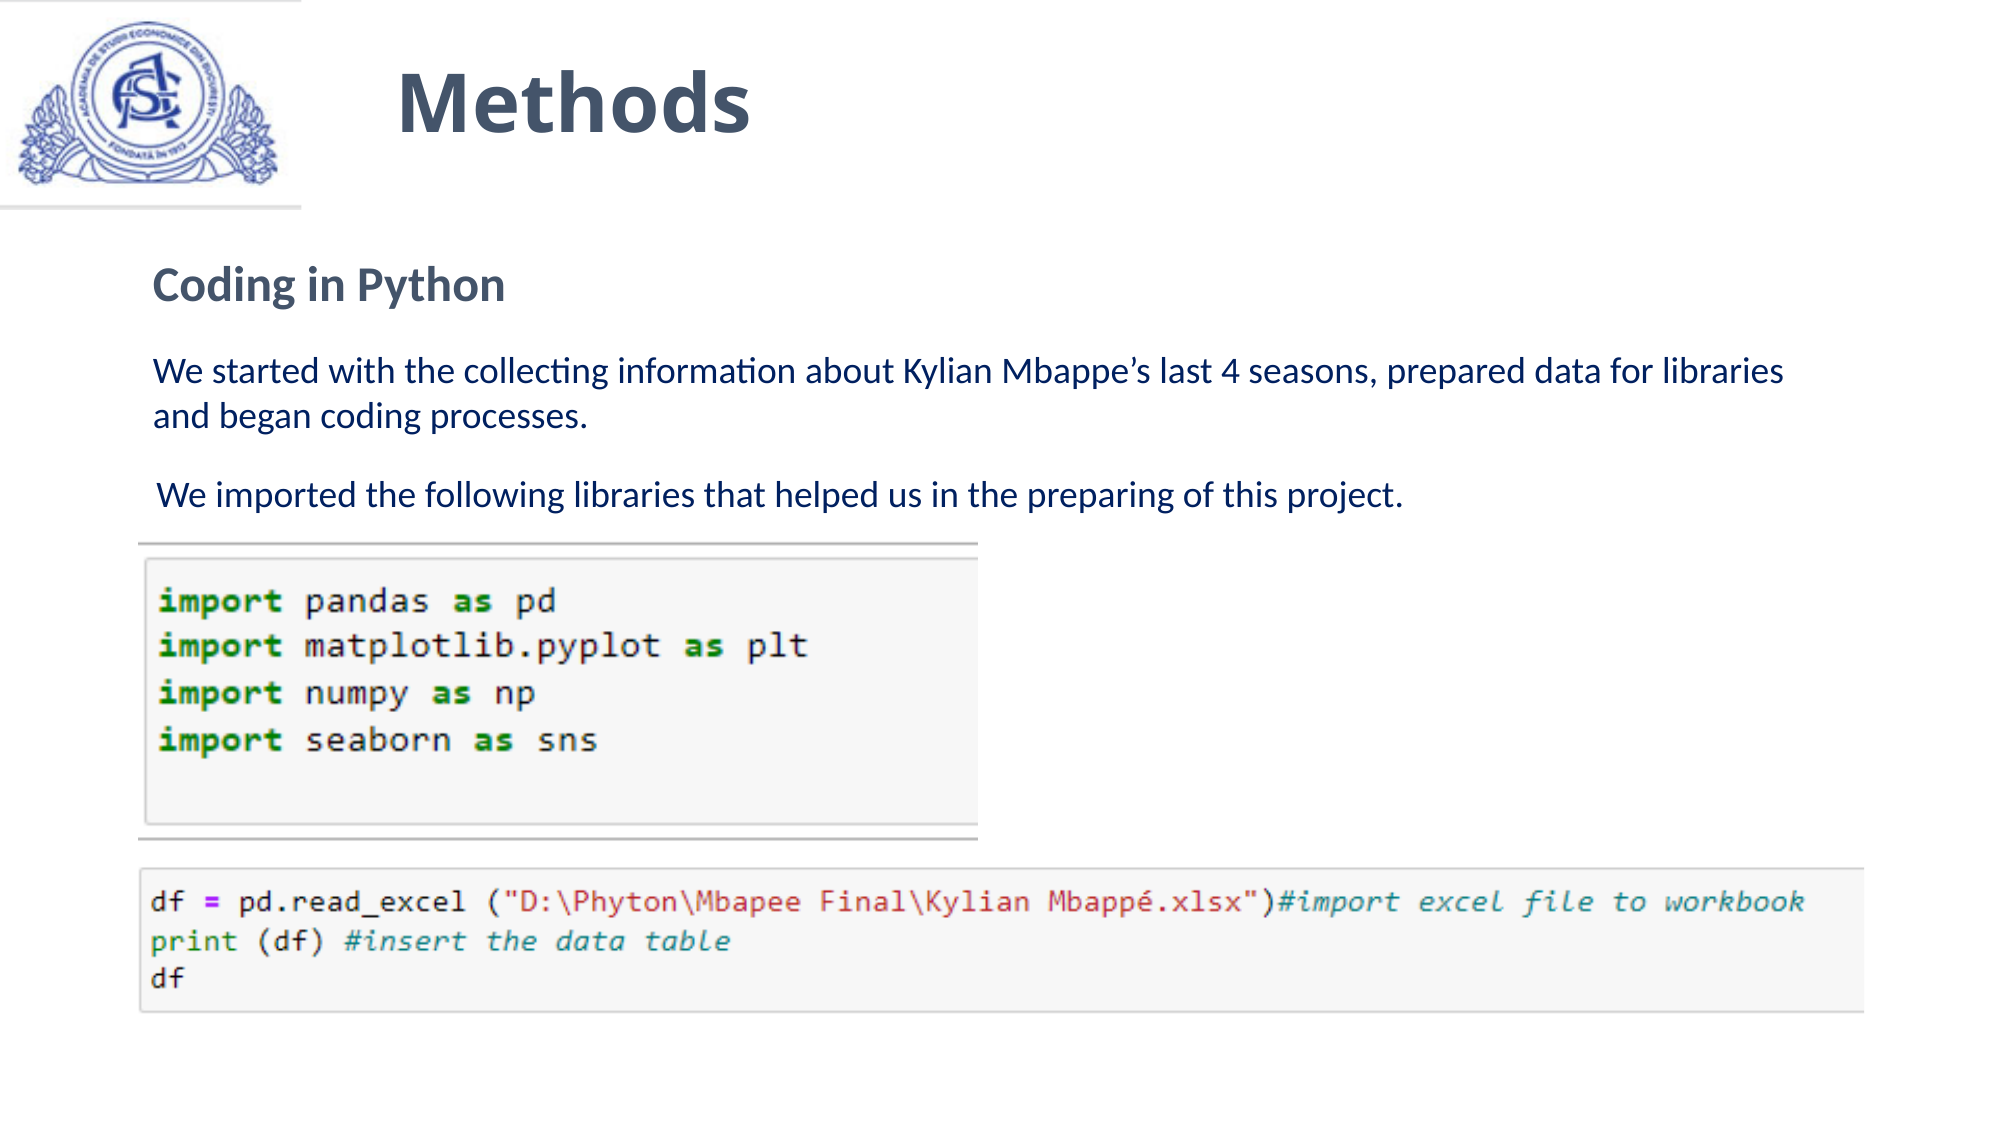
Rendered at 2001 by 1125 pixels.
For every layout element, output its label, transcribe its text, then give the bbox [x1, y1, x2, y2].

picture [132, 858, 1865, 1017]
text_box Methods [380, 54, 1563, 158]
picture [0, 0, 302, 210]
picture [138, 537, 978, 844]
text_box We imported the following libraries that helped us in the preparing of this project. [132, 462, 1676, 523]
text_box We started with the collecting information about Kylian Mbappe’s last 4 seasons, prepared data for libraries and began coding processes. [138, 338, 1806, 443]
text_box Coding in Python [138, 244, 605, 319]
